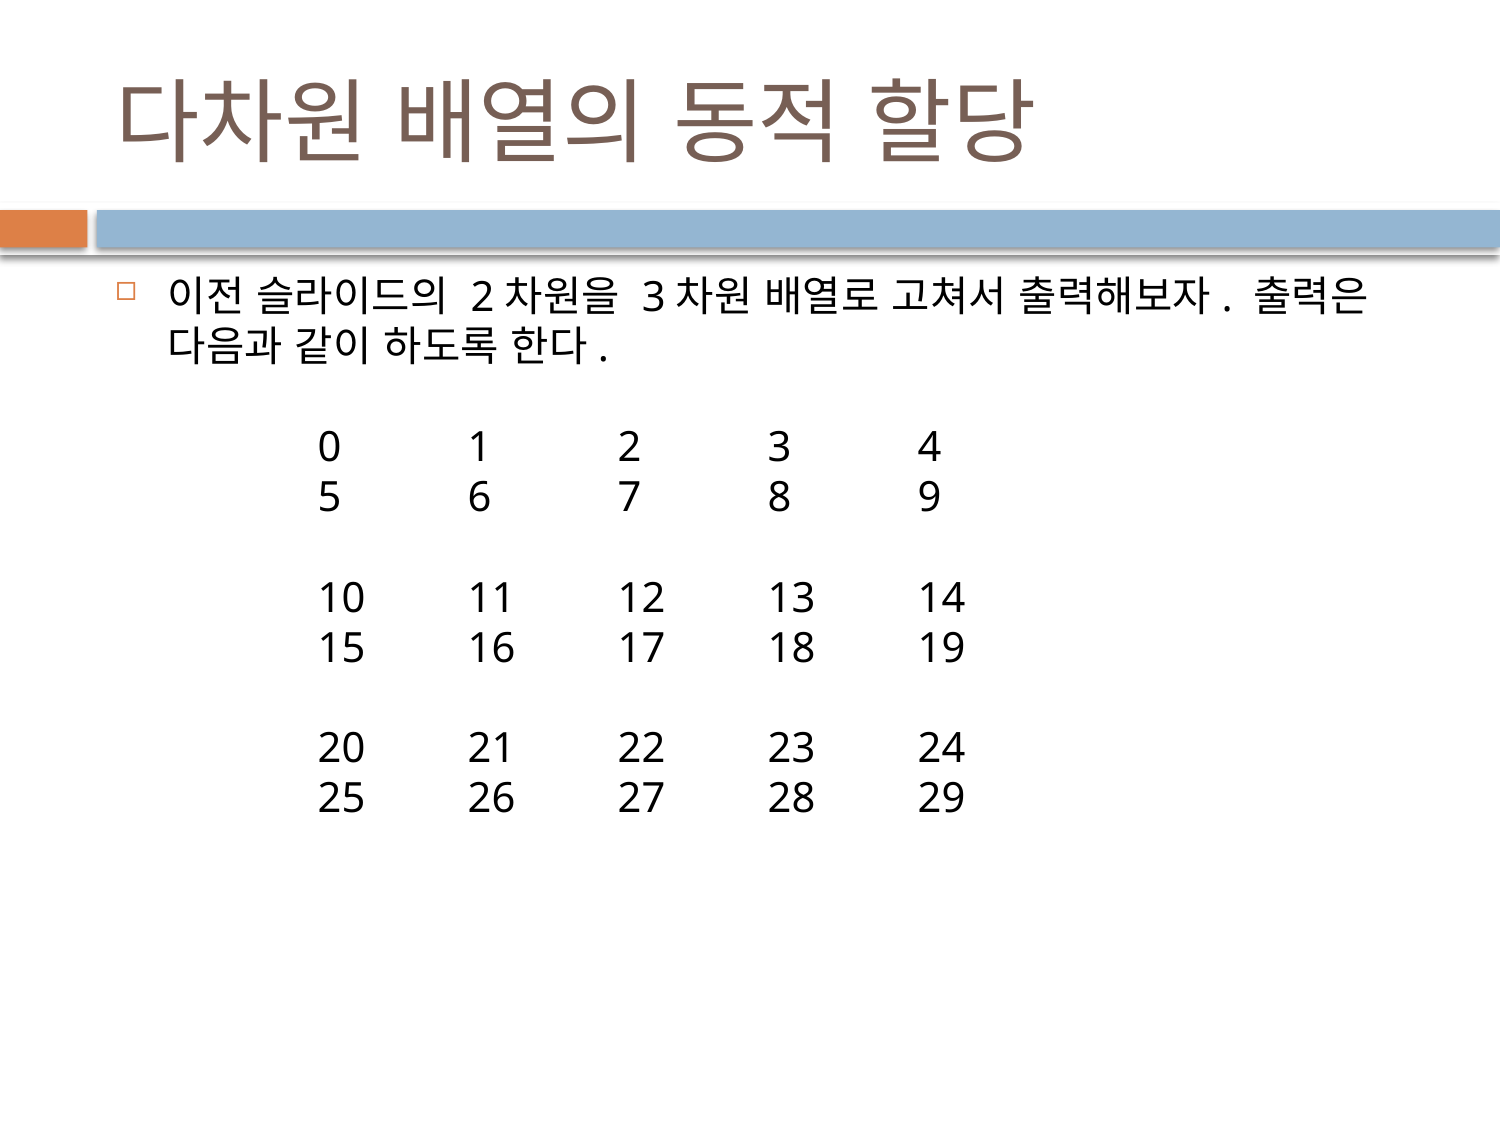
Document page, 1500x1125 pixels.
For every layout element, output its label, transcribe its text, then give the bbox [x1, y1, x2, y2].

title 다차원 배열의 동적 할당 [100, 37, 1438, 200]
list 이전 슬라이드의 2차원을 3차원 배열로 고쳐서 출력해보자. 출력은 다음과 같이 하도록 한다. 0 1 2 3 4 5 6 7 8 9 10 11 12 13 14 15 16 17 18 19 20 21 22 23 24 25 26 27 28 29 [100, 262, 1438, 1000]
